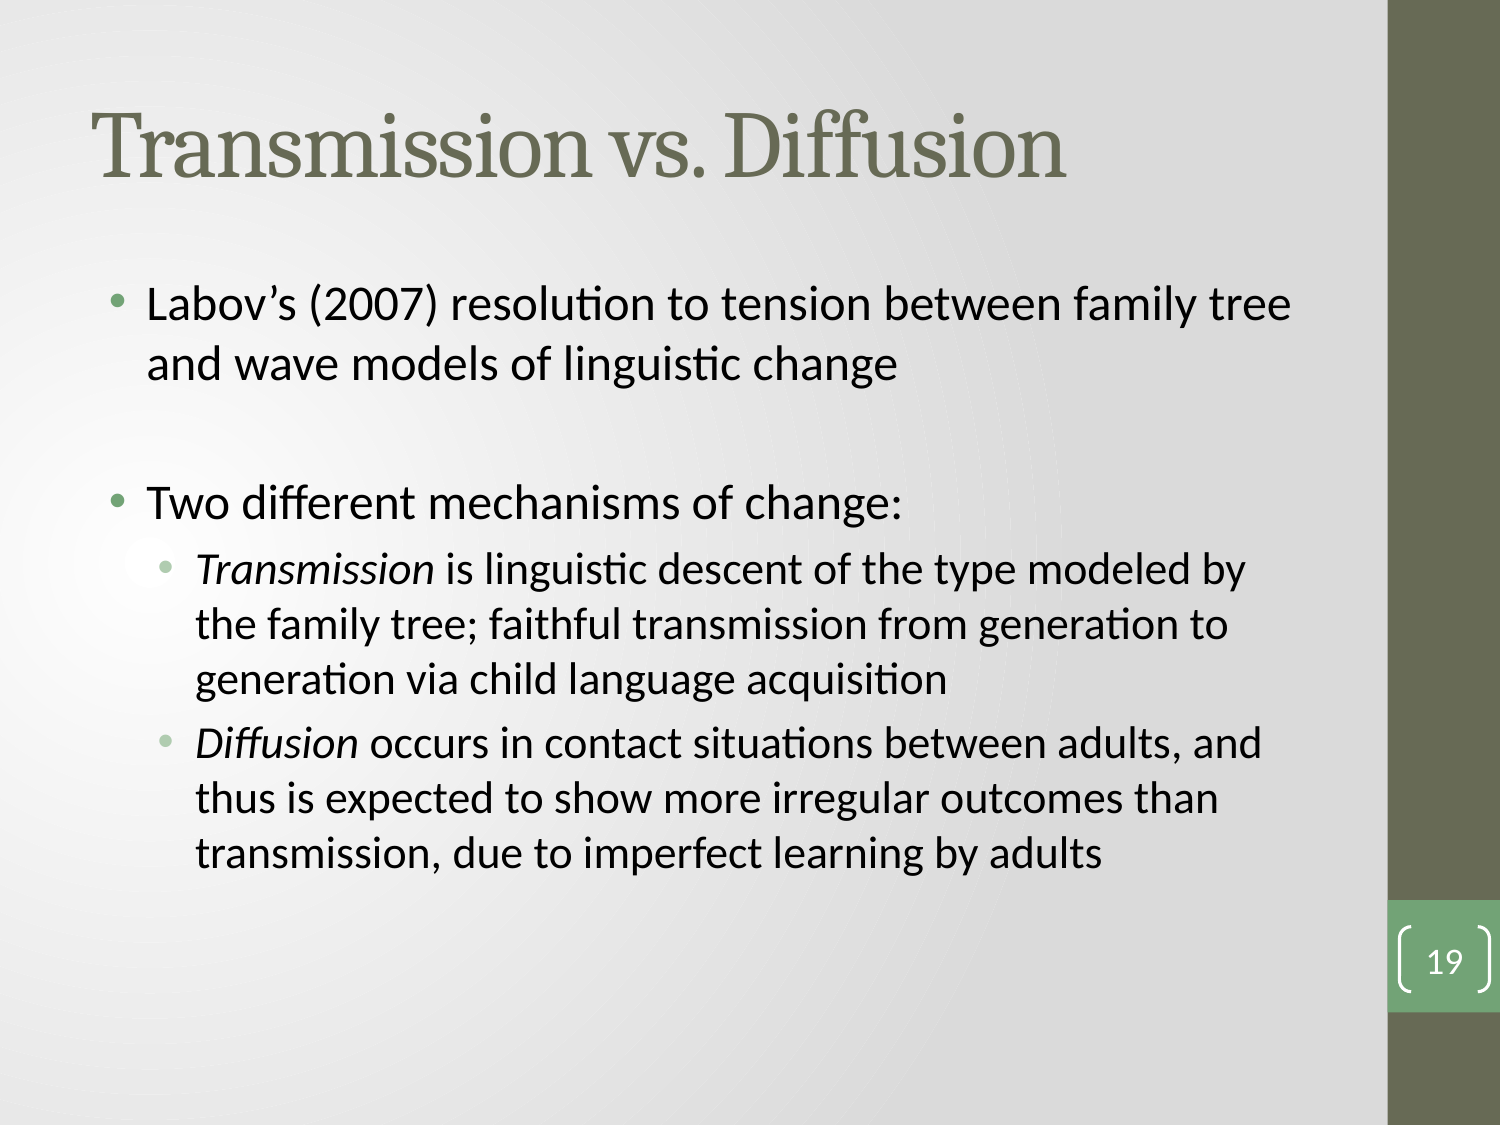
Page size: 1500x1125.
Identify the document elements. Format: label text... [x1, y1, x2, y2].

title Transmission vs. Diffusion [75, 45, 1325, 233]
list Labov’s (2007) resolution to tension between family tree and wave models of linguistic change Two different mechanisms of change: Transmission is linguistic descent of the type modeled by the family tree; faithful transmission from generation to generation via child language acquisition Diffusion occurs in contact situations between adults, and thus is expected to show more irregular outcomes than transmission, due to imperfect learning by adults [75, 262, 1325, 1050]
slide_number 19 [1397, 925, 1492, 994]
